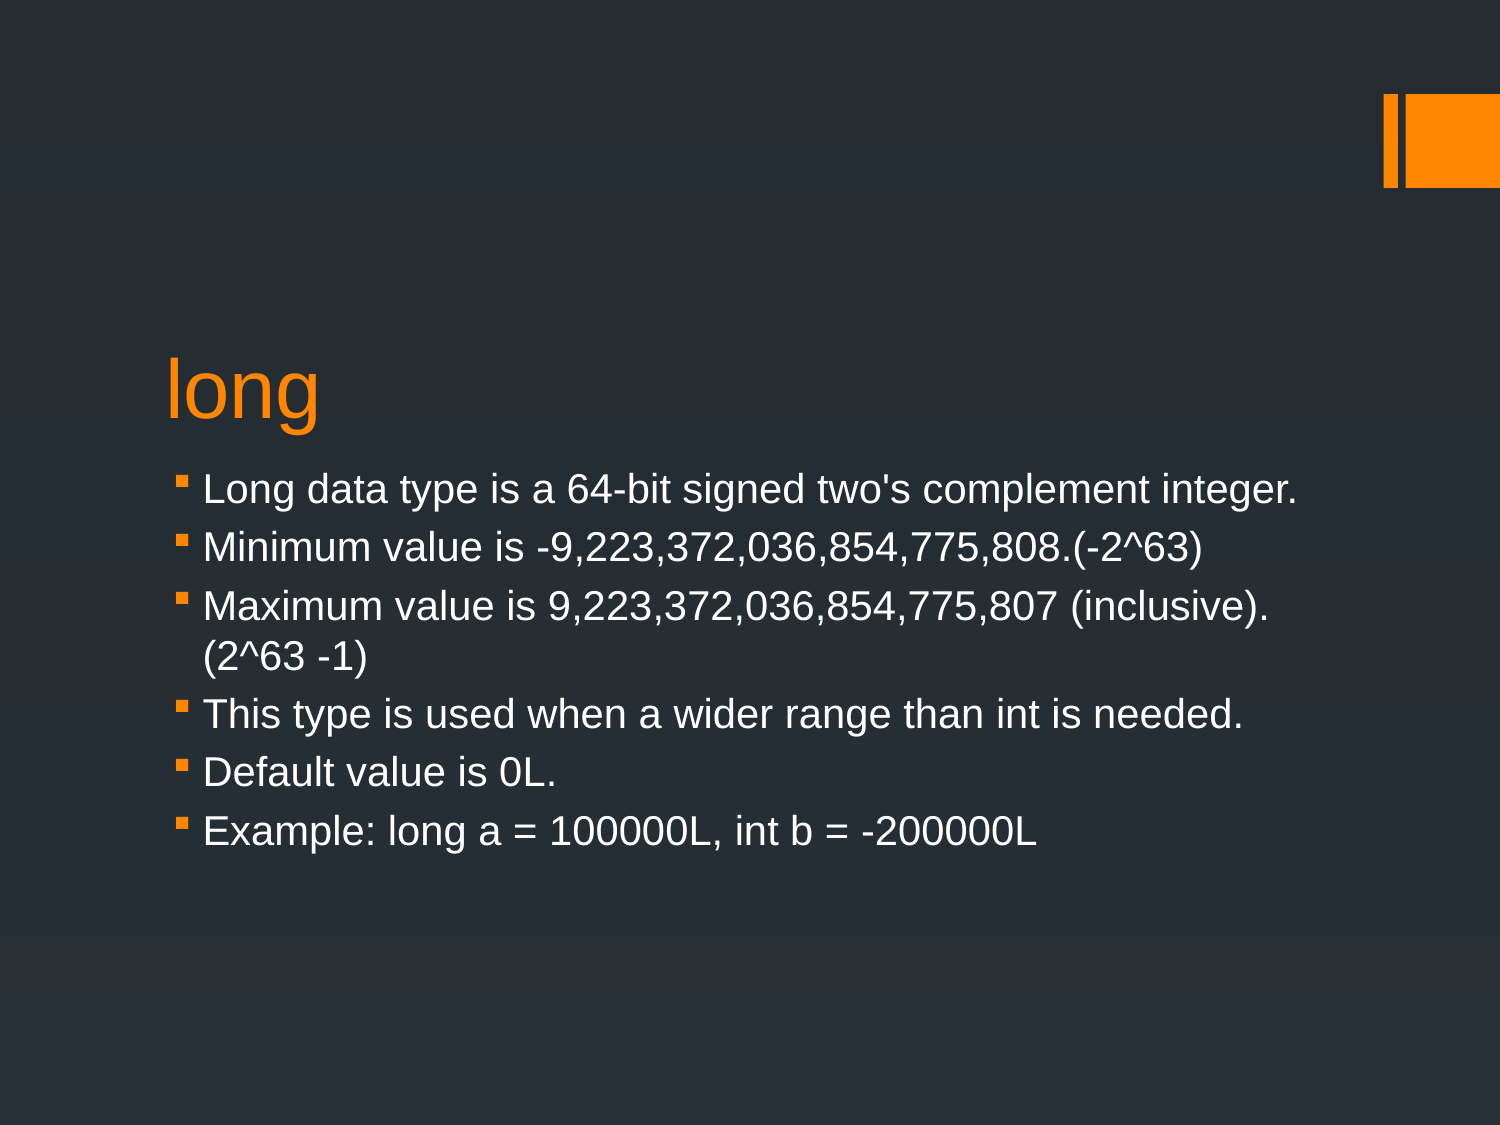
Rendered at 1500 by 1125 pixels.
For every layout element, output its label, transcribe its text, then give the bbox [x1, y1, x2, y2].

list Long data type is a 64-bit signed two's complement integer. Minimum value is -9,223,372,036,854,775,808.(-2^63) Maximum value is 9,223,372,036,854,775,807 (inclusive). (2^63 -1) This type is used when a wider range than int is needed. Default value is 0L. Example: long a = 100000L, int b = -200000L [150, 454, 1350, 1035]
title long [150, 253, 1350, 443]
